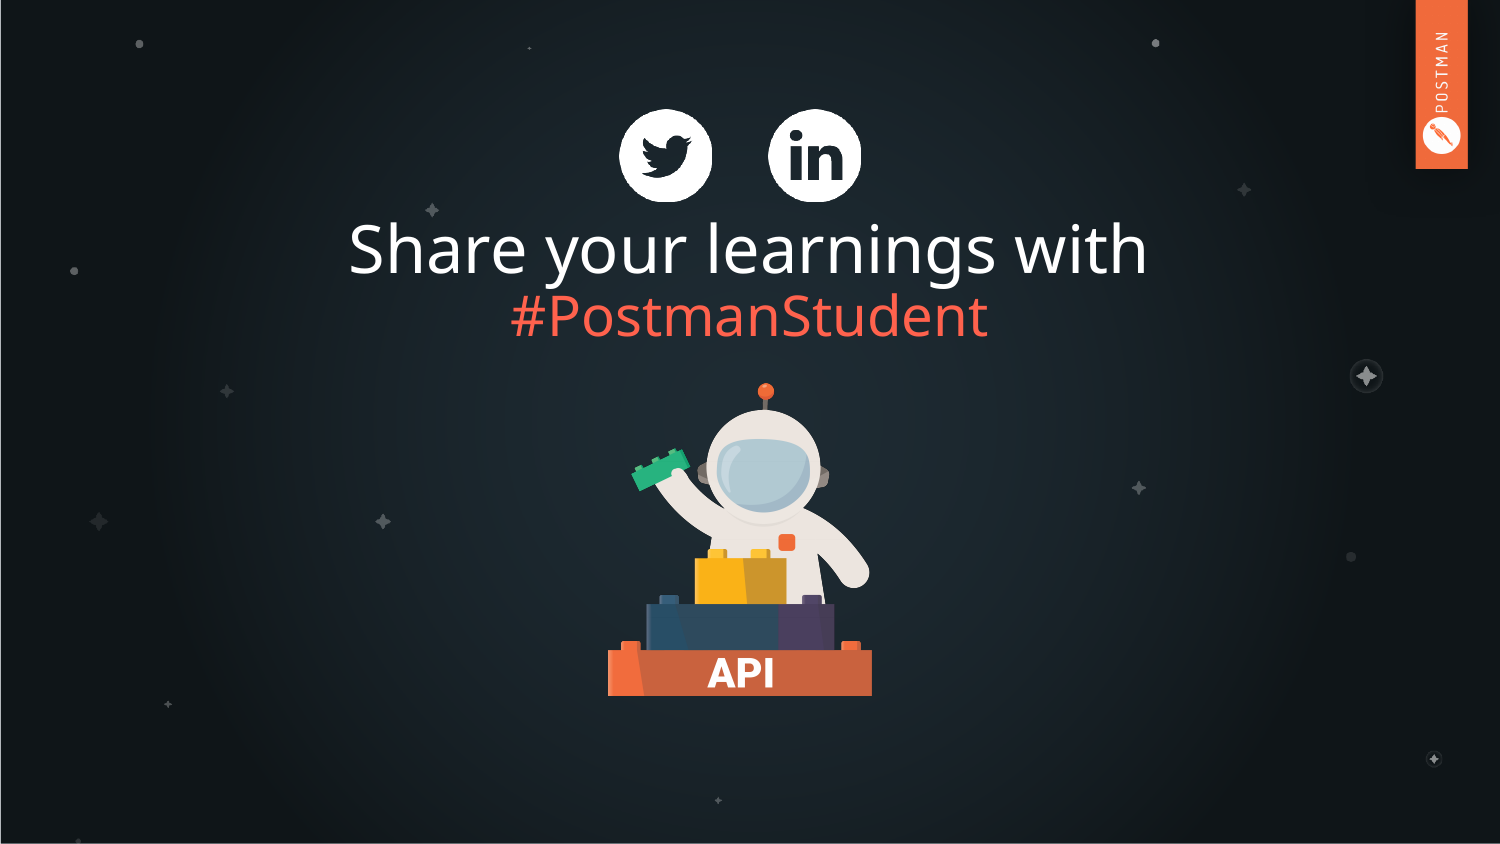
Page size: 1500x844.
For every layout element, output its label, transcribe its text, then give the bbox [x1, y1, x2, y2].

picture [0, 0, 1500, 844]
title Share your learnings with #PostmanStudent [235, 109, 1265, 352]
